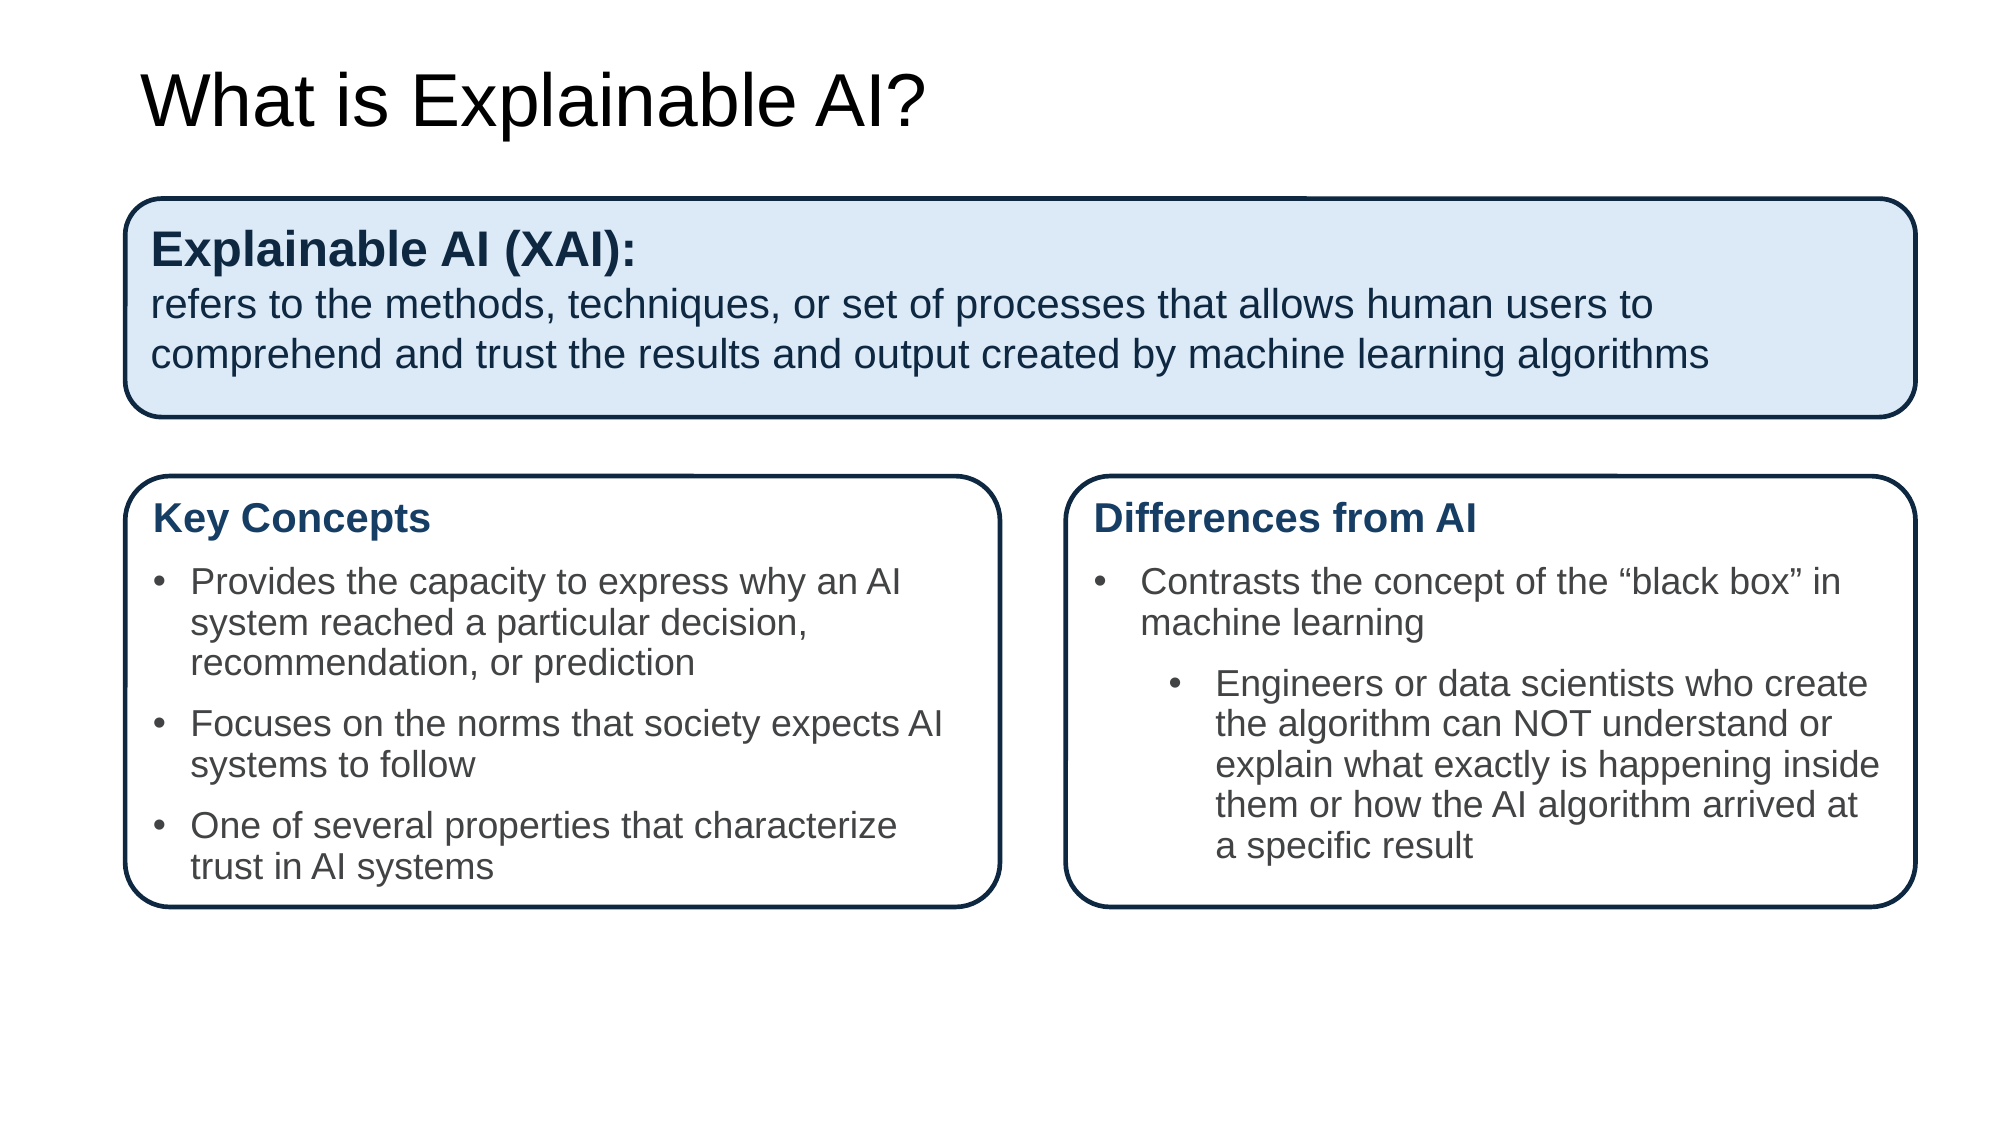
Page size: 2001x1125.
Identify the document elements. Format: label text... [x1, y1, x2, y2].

title What is Explainable AI? [125, 43, 1851, 162]
text_box Key Concepts Provides the capacity to express why an AI system reached a particular decision, recommendation, or prediction Focuses on the norms that society expects AI systems to follow One of several properties that characterize trust in AI systems [125, 476, 1000, 907]
text_box Differences from AI Contrasts the concept of the “black box” in machine learning Engineers or data scientists who create the algorithm can NOT understand or explain what exactly is happening inside them or how the AI algorithm arrived at a specific result [1065, 476, 1916, 907]
text_box Explainable AI (XAI): refers to the methods, techniques, or set of processes that allows human users to comprehend and trust the results and output created by machine learning algorithms [123, 196, 1918, 419]
